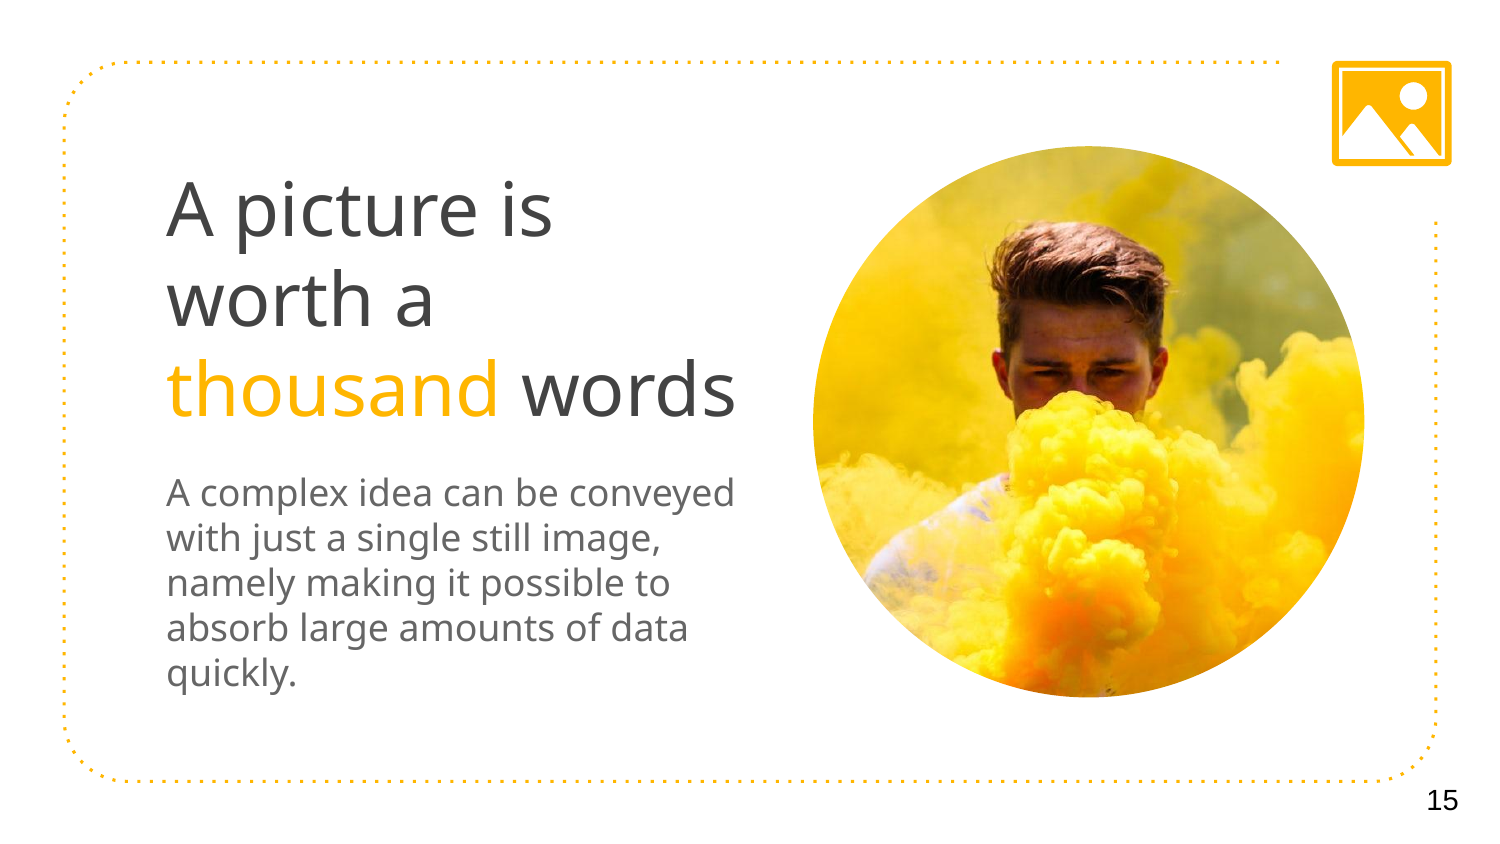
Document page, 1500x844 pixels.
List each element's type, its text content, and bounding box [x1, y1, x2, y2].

picture [812, 145, 1365, 698]
list A complex idea can be conveyed with just a single still image, namely making it possible to absorb large amounts of data quickly. [151, 454, 787, 698]
title A picture is worth a thousand words [151, 146, 787, 287]
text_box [1331, 60, 1452, 167]
slide_number 15 [1411, 753, 1500, 844]
